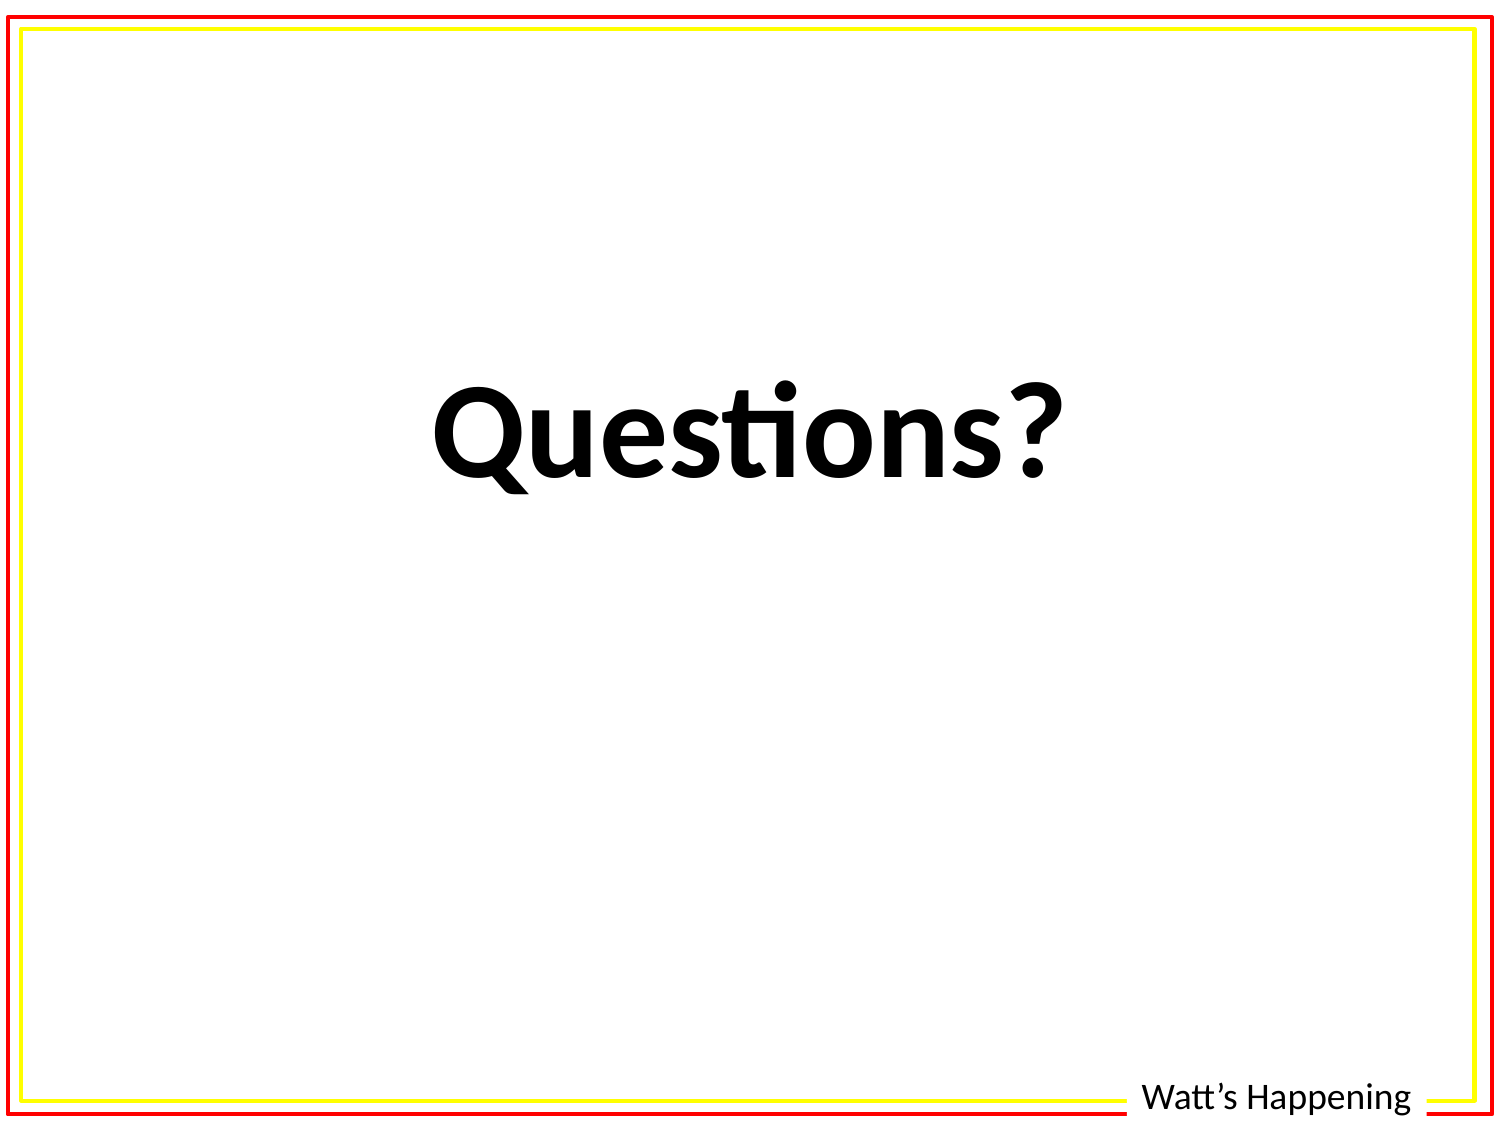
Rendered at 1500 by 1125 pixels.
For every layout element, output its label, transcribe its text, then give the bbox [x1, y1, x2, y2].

text_box Questions? [0, 332, 1500, 513]
